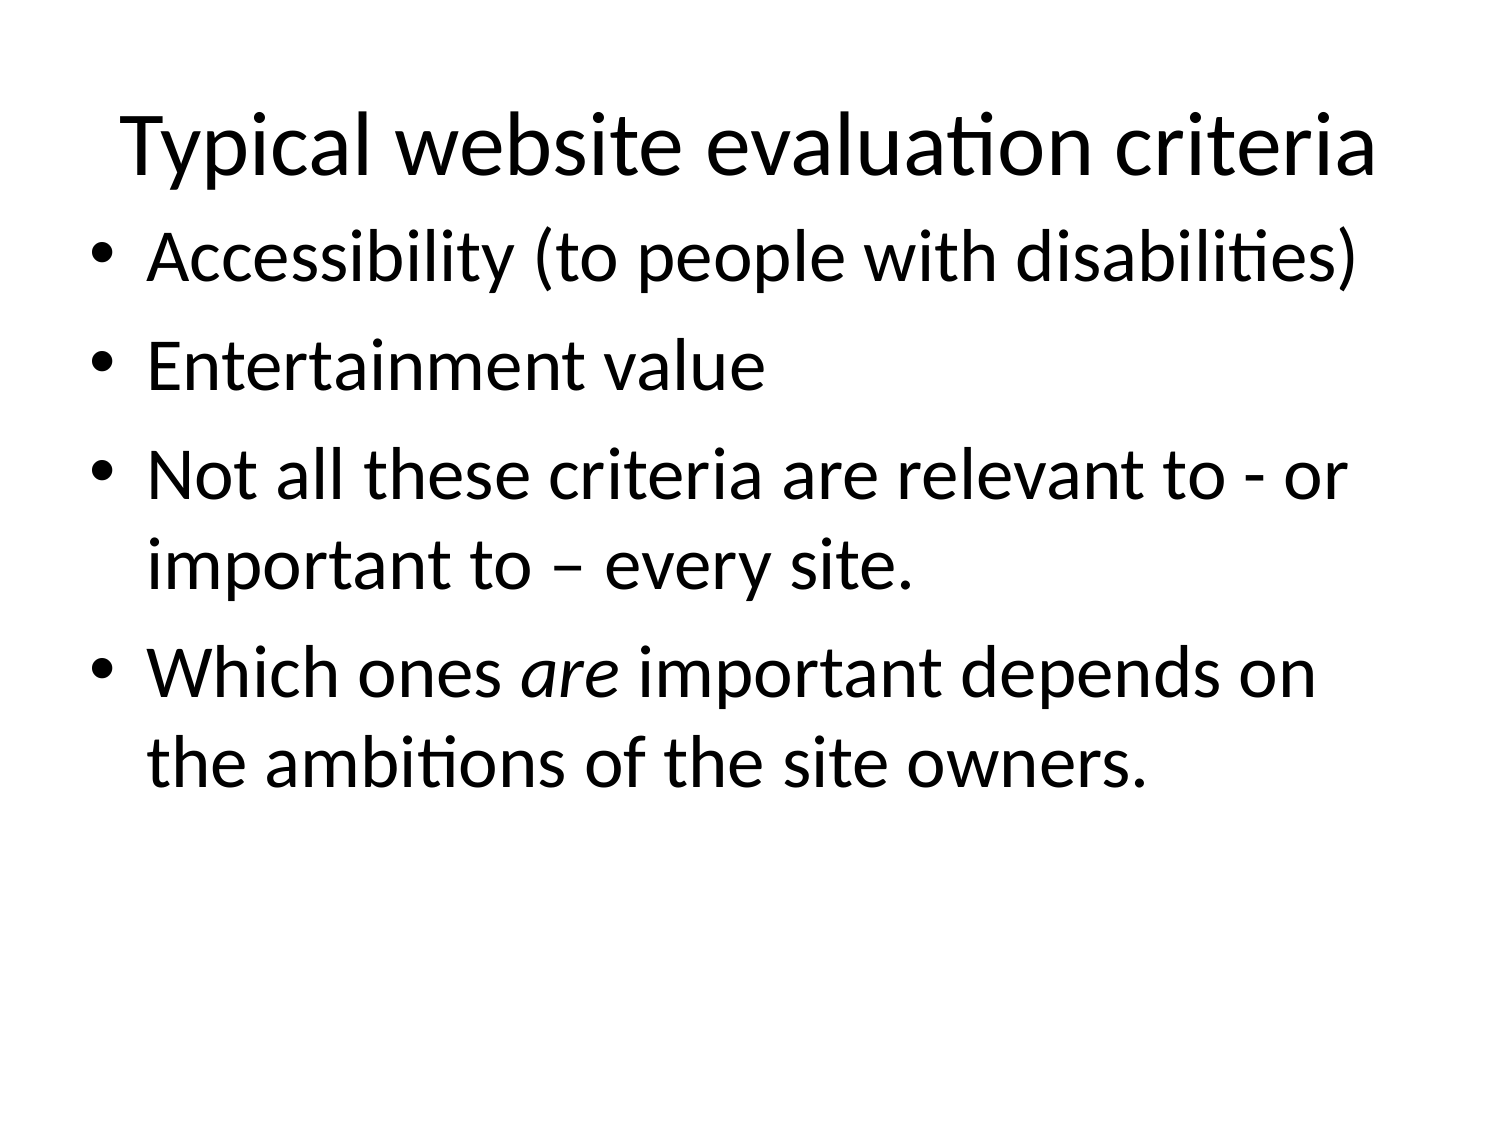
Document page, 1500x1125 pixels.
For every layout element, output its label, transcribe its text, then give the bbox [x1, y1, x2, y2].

text_box Accessibility (to people with disabilities) Entertainment value Not all these criteria are relevant to - or important to – every site. Which ones are important depends on the ambitions of the site owners. [75, 199, 1425, 1055]
title Typical website evaluation criteria [75, 45, 1425, 199]
